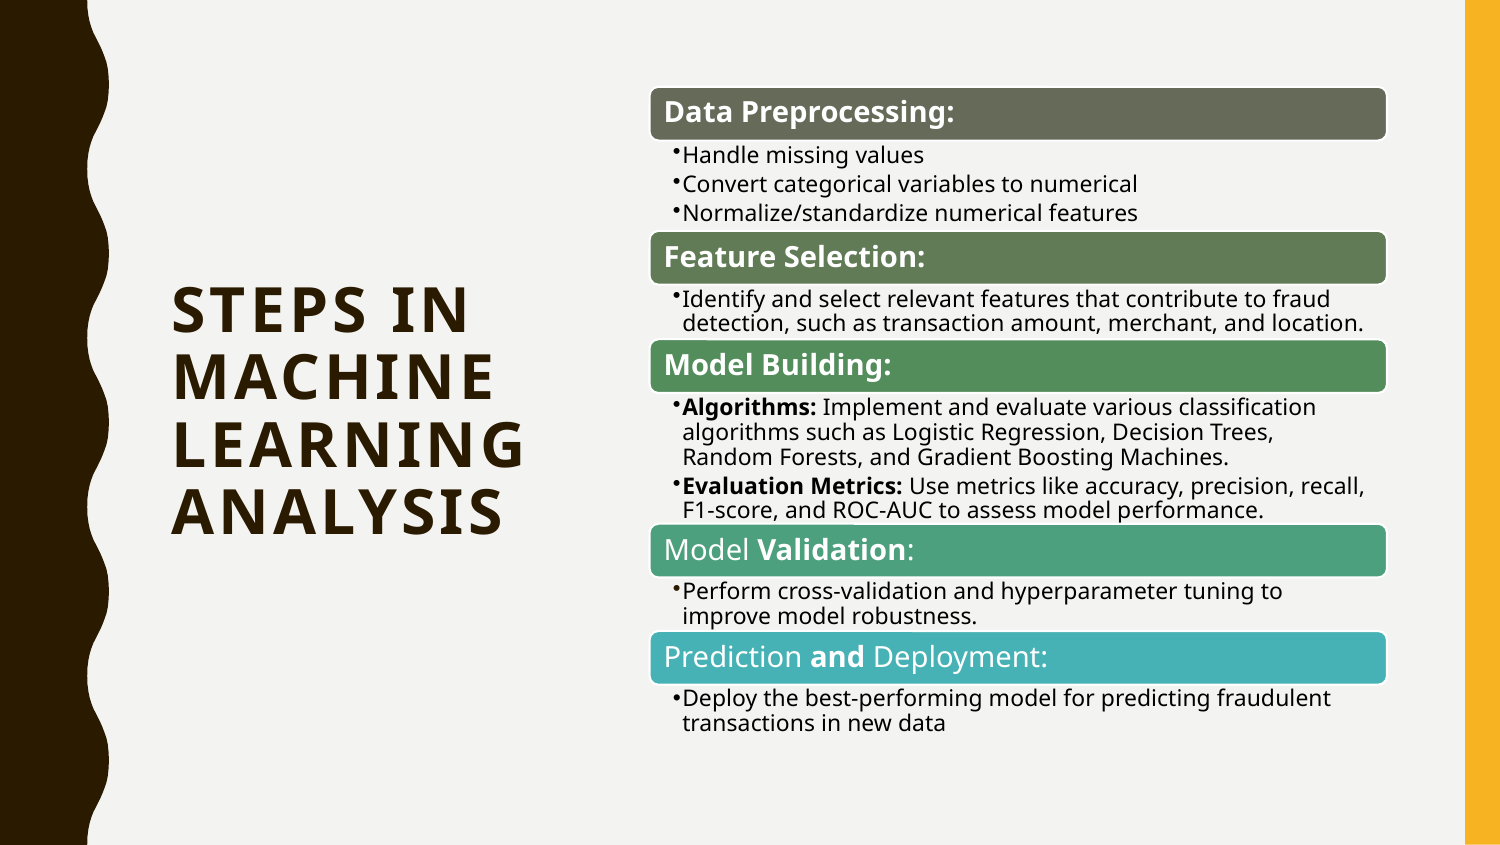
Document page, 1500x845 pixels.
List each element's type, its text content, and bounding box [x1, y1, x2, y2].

title Steps in Machine Learning Analysis [154, 79, 571, 748]
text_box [649, 79, 1388, 746]
